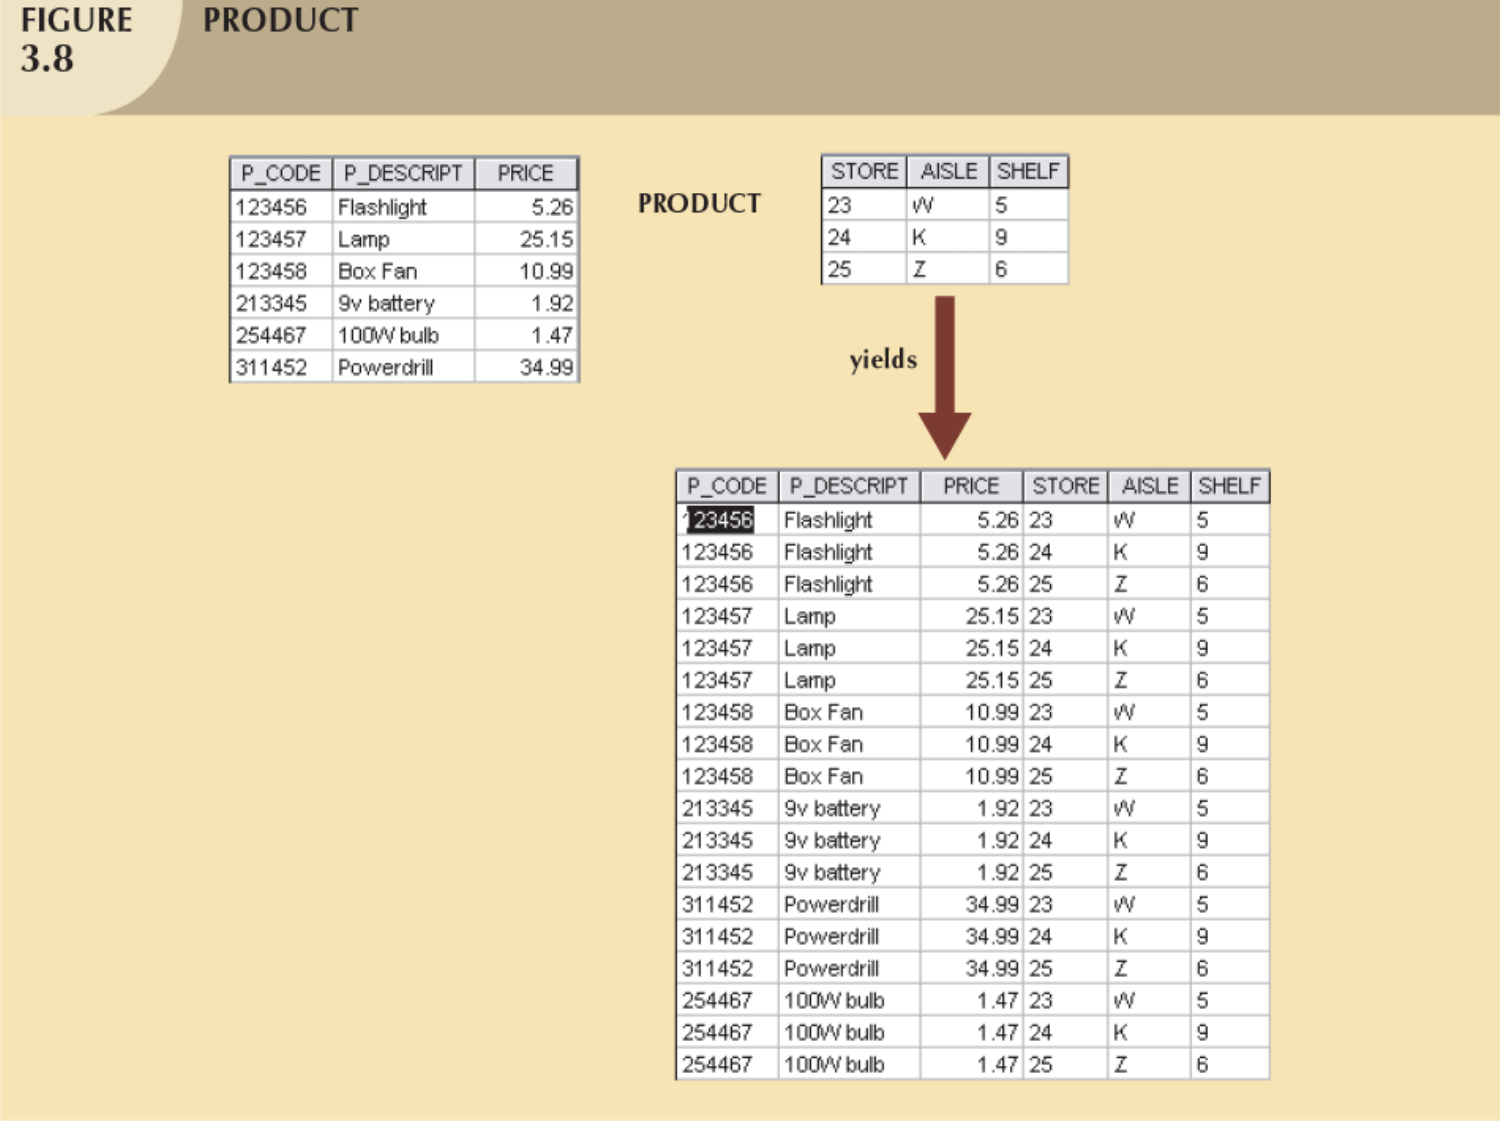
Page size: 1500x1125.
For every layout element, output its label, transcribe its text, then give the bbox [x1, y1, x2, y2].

picture [0, 0, 1500, 1121]
text_box 58 [1099, 1121, 1450, 1125]
